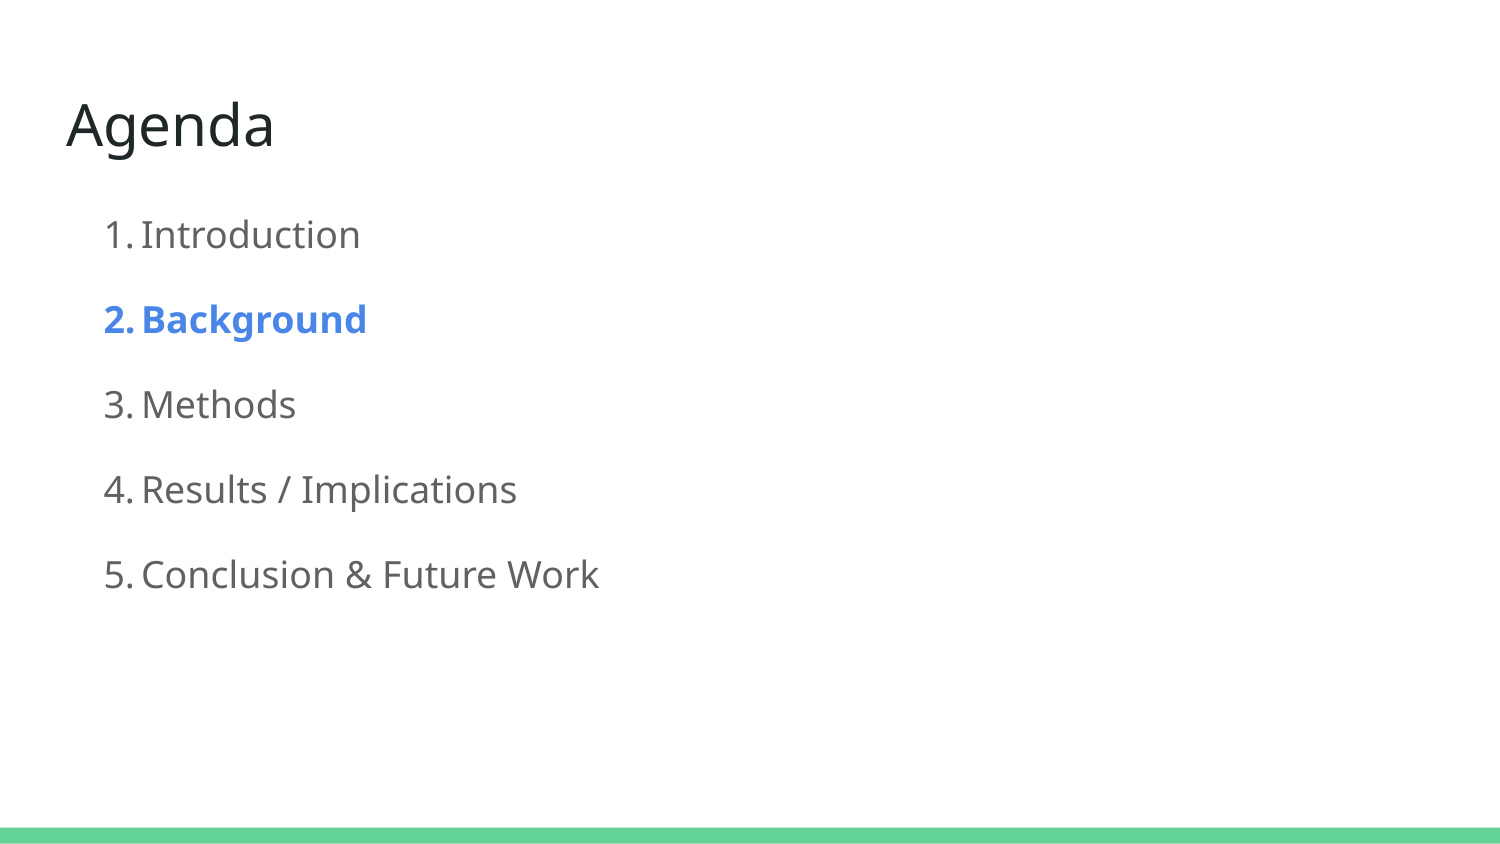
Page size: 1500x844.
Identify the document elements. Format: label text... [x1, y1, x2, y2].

title Agenda [51, 72, 1449, 167]
list Introduction Background Methods Results / Implications Conclusion & Future Work [51, 189, 1449, 750]
